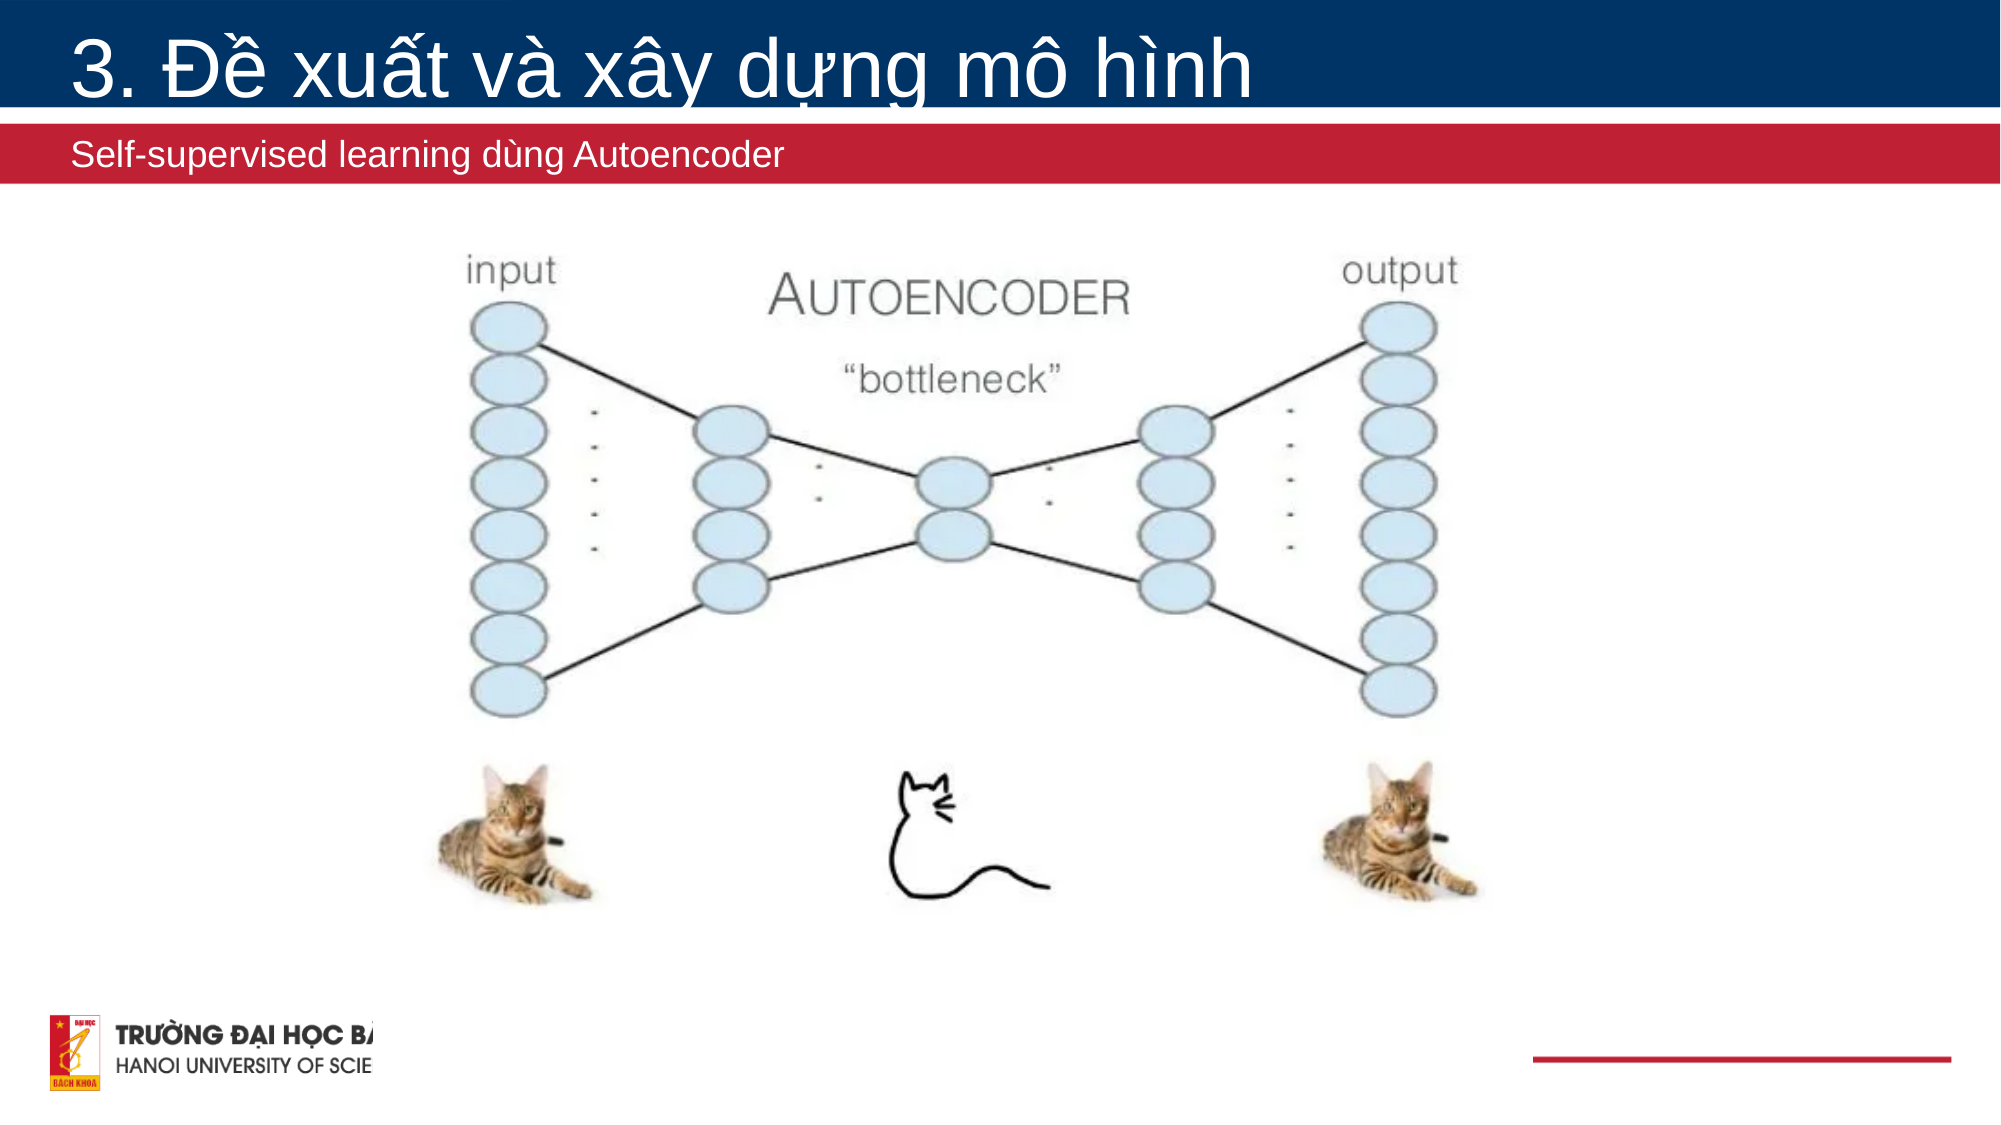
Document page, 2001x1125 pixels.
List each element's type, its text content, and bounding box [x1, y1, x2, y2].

text_box 3. Đề xuất và xây dựng mô hình [55, 18, 1945, 112]
picture [0, 0, 2001, 1125]
text_box Self-supervised learning dùng Autoencoder [55, 122, 980, 183]
